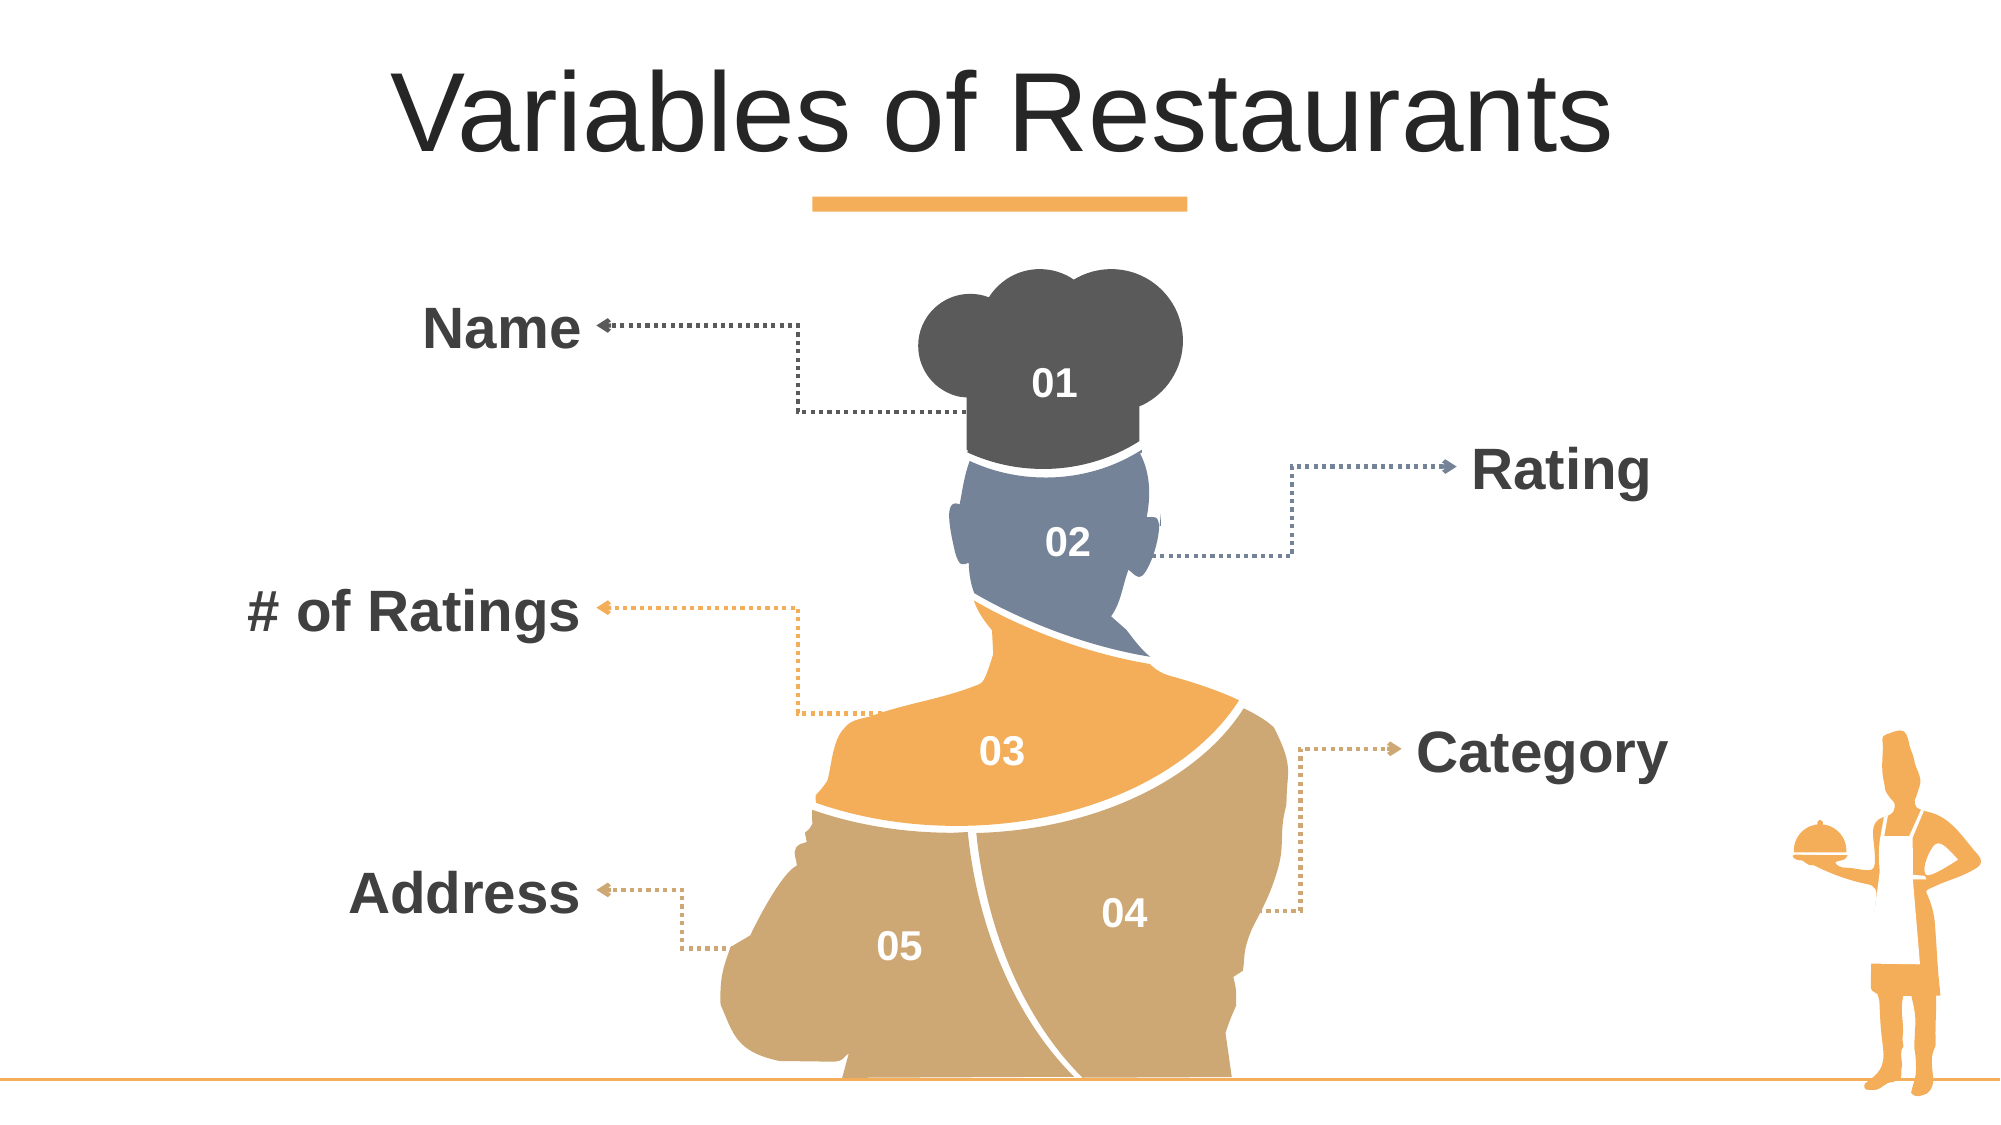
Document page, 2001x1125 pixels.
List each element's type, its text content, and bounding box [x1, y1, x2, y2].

text_box [814, 613, 1241, 827]
text_box # of Ratings [137, 565, 597, 651]
text_box 04 [1086, 878, 1163, 943]
text_box Name [137, 283, 597, 368]
text_box [921, 268, 1184, 470]
list Variables of Restaurants [53, 55, 1952, 175]
text_box Address [137, 847, 597, 933]
text_box Category [1401, 706, 1860, 792]
text_box 01 [1016, 348, 1093, 414]
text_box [1126, 467, 1457, 557]
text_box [596, 326, 1000, 412]
text_box 05 [861, 910, 938, 976]
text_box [1199, 749, 1402, 911]
text_box [948, 447, 1154, 659]
text_box [971, 598, 990, 608]
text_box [596, 890, 769, 949]
text_box [975, 756, 1262, 1079]
text_box 03 [964, 716, 1041, 782]
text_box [596, 608, 1000, 714]
text_box [1207, 706, 1285, 749]
text_box 02 [1030, 507, 1106, 572]
text_box [719, 808, 1077, 1079]
text_box Rating [1456, 424, 1915, 509]
